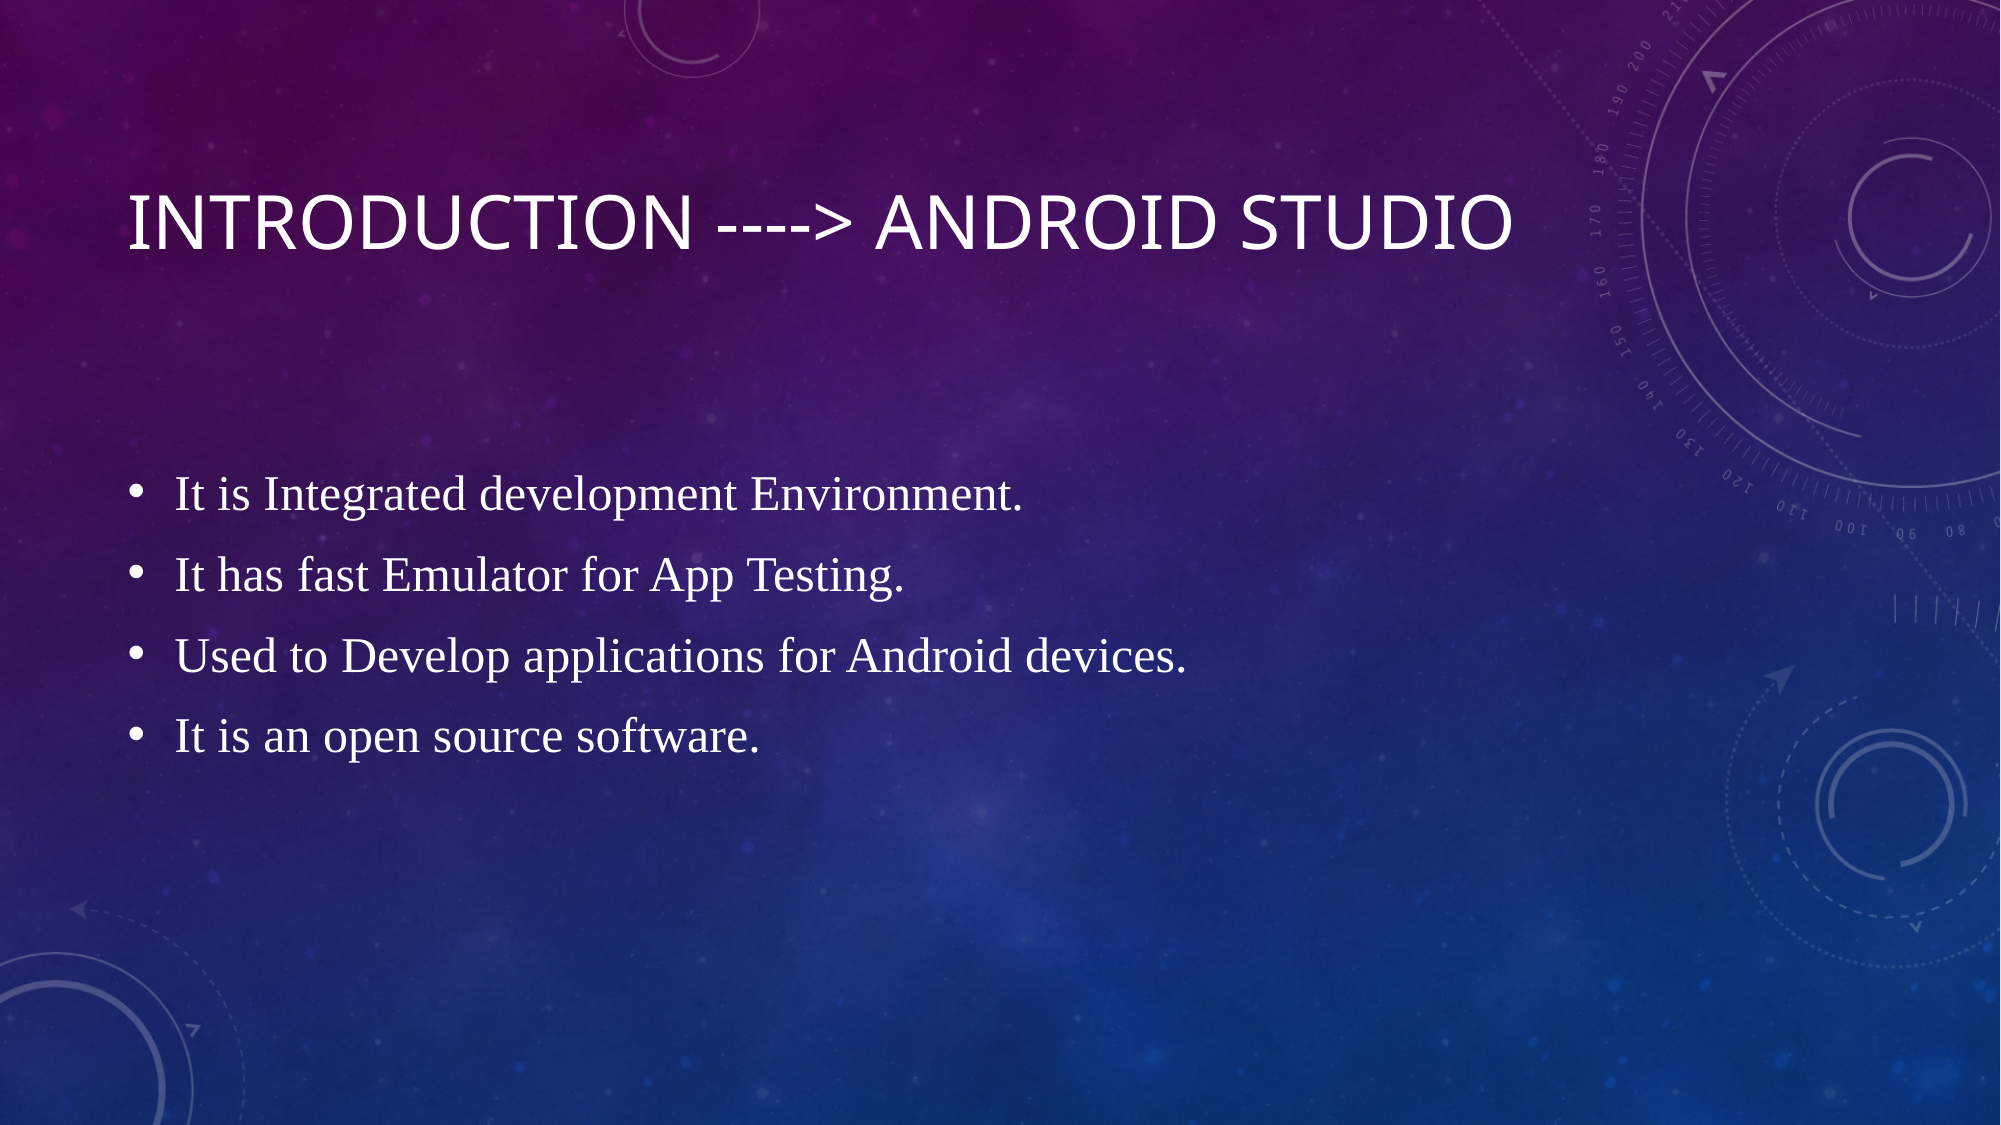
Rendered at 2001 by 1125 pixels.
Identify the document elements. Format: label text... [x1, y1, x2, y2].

title introduction ----> Android studio [112, 99, 1545, 339]
picture [0, 0, 2001, 1125]
list It is Integrated development Environment. It has fast Emulator for App Testing. Used to Develop applications for Android devices. It is an open source software. [112, 351, 1775, 872]
